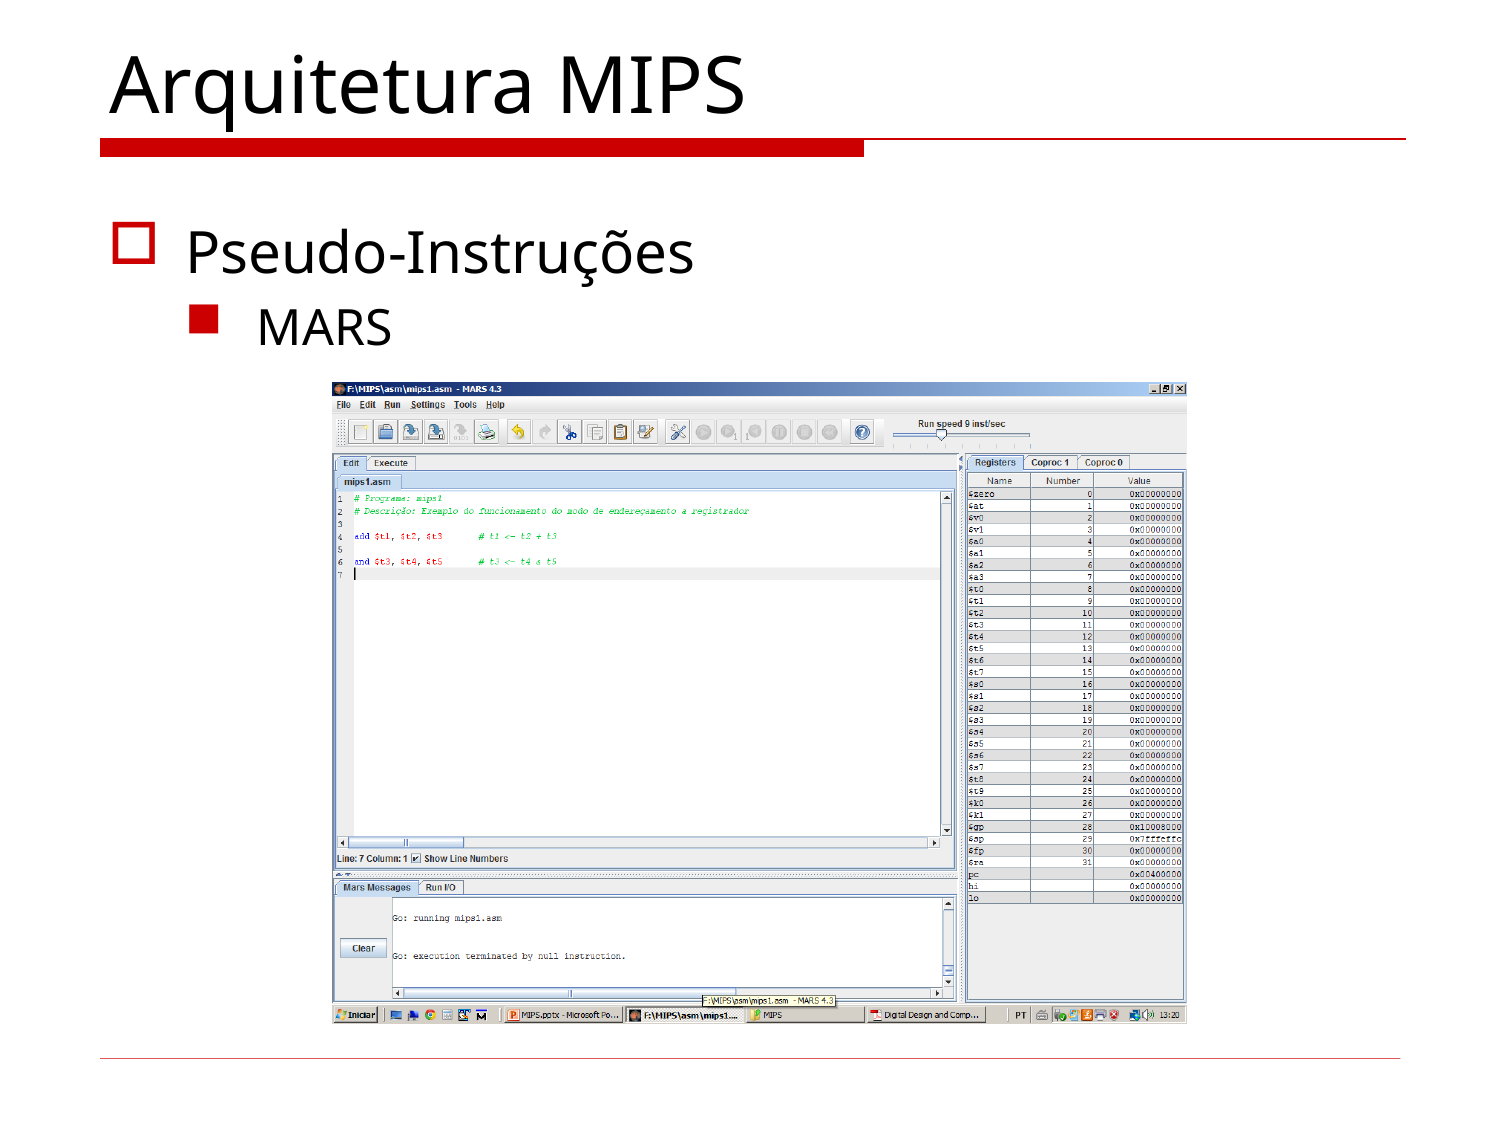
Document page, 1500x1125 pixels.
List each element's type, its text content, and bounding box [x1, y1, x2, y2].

title Arquitetura MIPS [93, 49, 1407, 138]
list Pseudo-Instruções MARS [92, 207, 1481, 486]
picture [331, 382, 1187, 1024]
